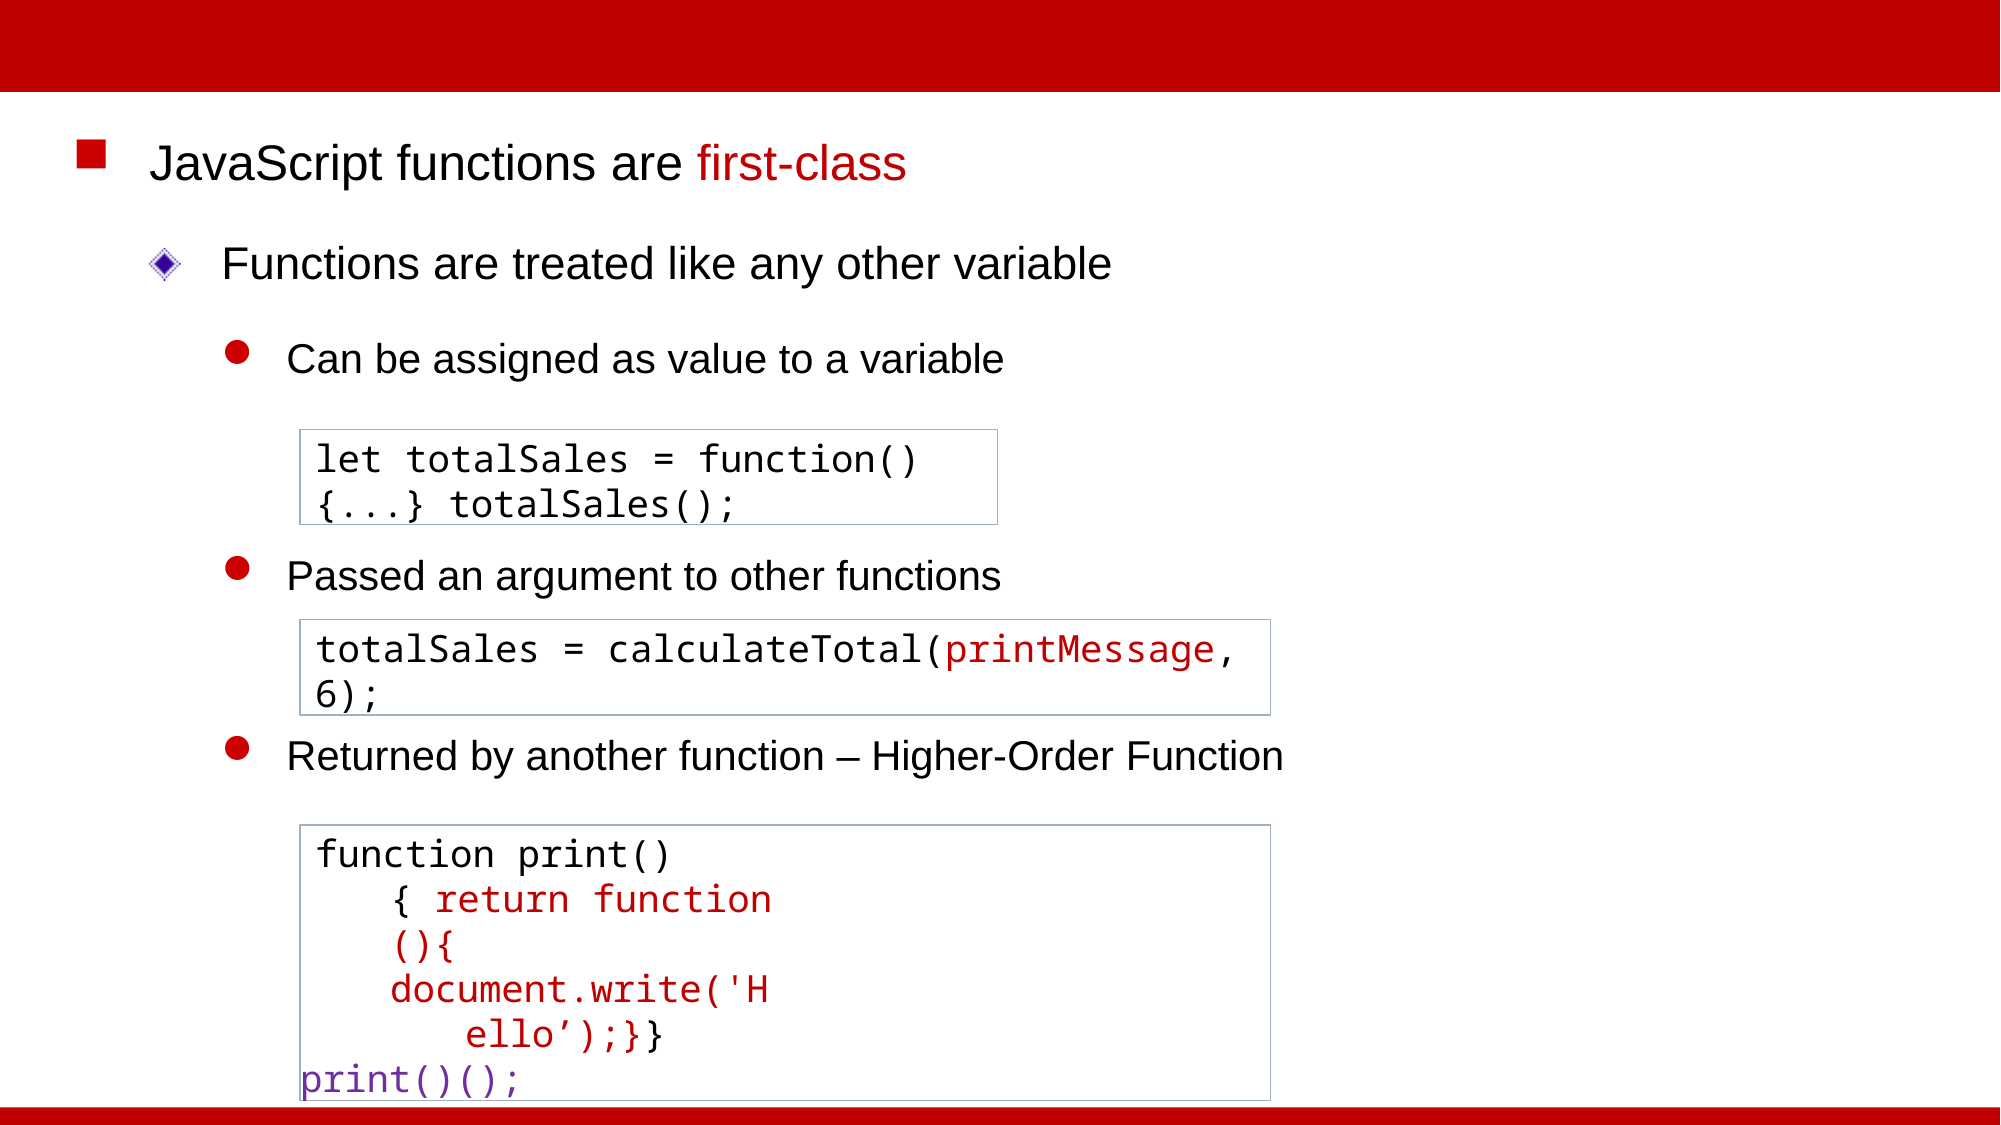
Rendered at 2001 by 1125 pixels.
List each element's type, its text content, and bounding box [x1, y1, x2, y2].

text_box totalSales = calculateTotal(printMessage, 6); [300, 619, 1271, 715]
text_box let totalSales = function(){...} totalSales(); [300, 429, 998, 525]
picture [149, 247, 182, 281]
text_box JavaScript functions are first-class Functions are treated like any other variable Can be assigned as value to a variable [70, 128, 1116, 383]
text_box Returned by another function – Higher-Order Function [219, 726, 1287, 779]
text_box Passed an argument to other functions [219, 546, 1004, 599]
text_box function print(){ return function (){ document.write('Hello’);}} print()(); [300, 824, 1271, 1101]
